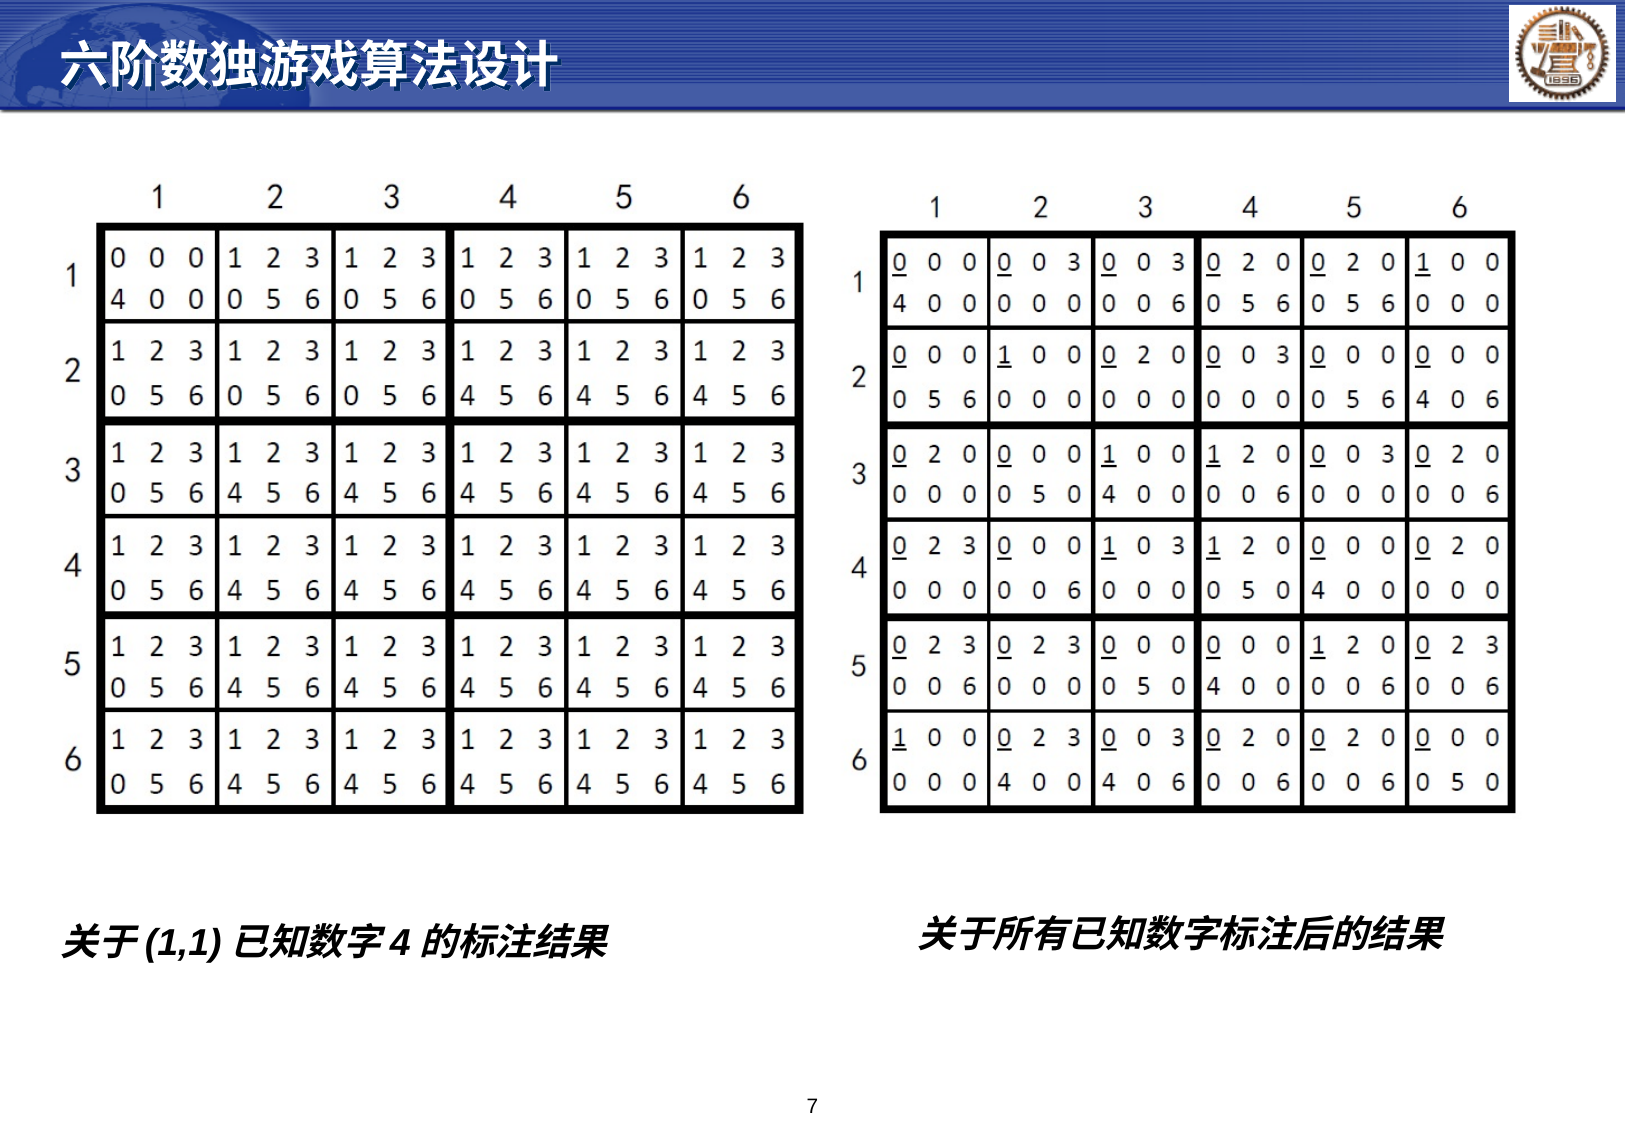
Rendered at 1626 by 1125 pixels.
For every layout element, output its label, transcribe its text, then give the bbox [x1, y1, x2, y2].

text_box 关于所有已知数字标注后的结果 [903, 902, 1522, 962]
text_box 六阶数独游戏算法设计 [44, 24, 1426, 100]
text_box 关于(1,1)已知数字4的标注结果 [46, 910, 665, 971]
picture [824, 185, 1539, 821]
picture [0, 0, 1625, 120]
footer 7 [555, 1087, 1070, 1125]
picture [45, 178, 817, 823]
